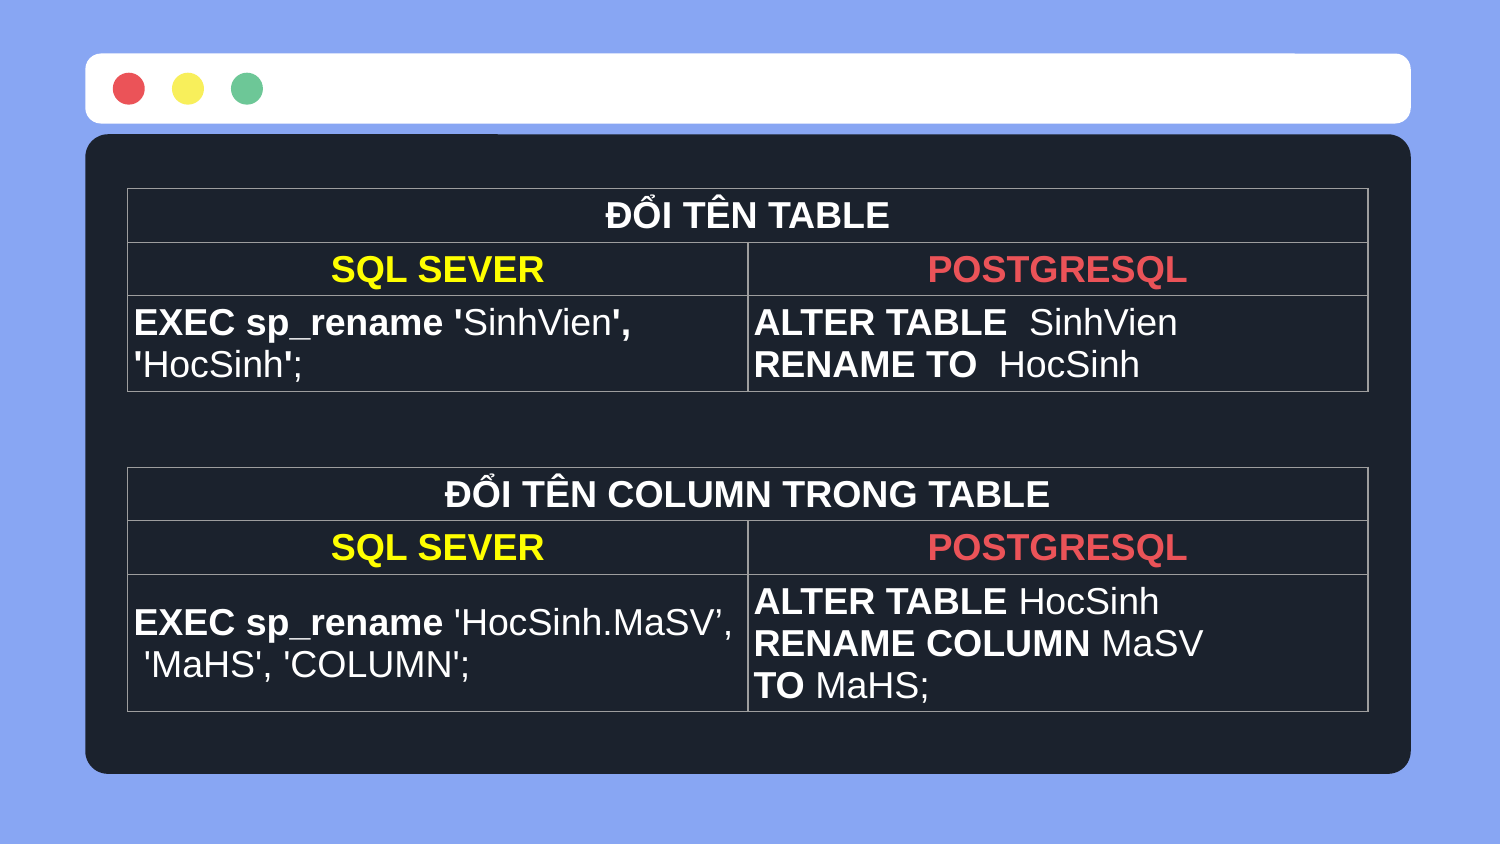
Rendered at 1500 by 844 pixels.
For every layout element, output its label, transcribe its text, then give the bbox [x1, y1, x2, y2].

table_cell ALTER TABLE SinhVien RENAME TO HocSinh [749, 296, 1367, 391]
table_cell EXEC sp_rename 'SinhVien', 'HocSinh'; [128, 296, 747, 391]
table_header ĐỔI TÊN TABLE [128, 189, 1367, 242]
table_cell ALTER TABLE HocSinh RENAME COLUMN MaSV TO MaHS; [749, 575, 1367, 711]
table_cell POSTGRESQL [749, 521, 1367, 574]
table_cell SQL SEVER [128, 243, 747, 295]
table_cell EXEC sp_rename 'HocSinh.MaSV’, 'MaHS', 'COLUMN'; [128, 575, 747, 711]
table_cell POSTGRESQL [749, 243, 1367, 295]
table_header ĐỔI TÊN COLUMN TRONG TABLE [128, 468, 1367, 520]
table_cell SQL SEVER [128, 521, 747, 574]
